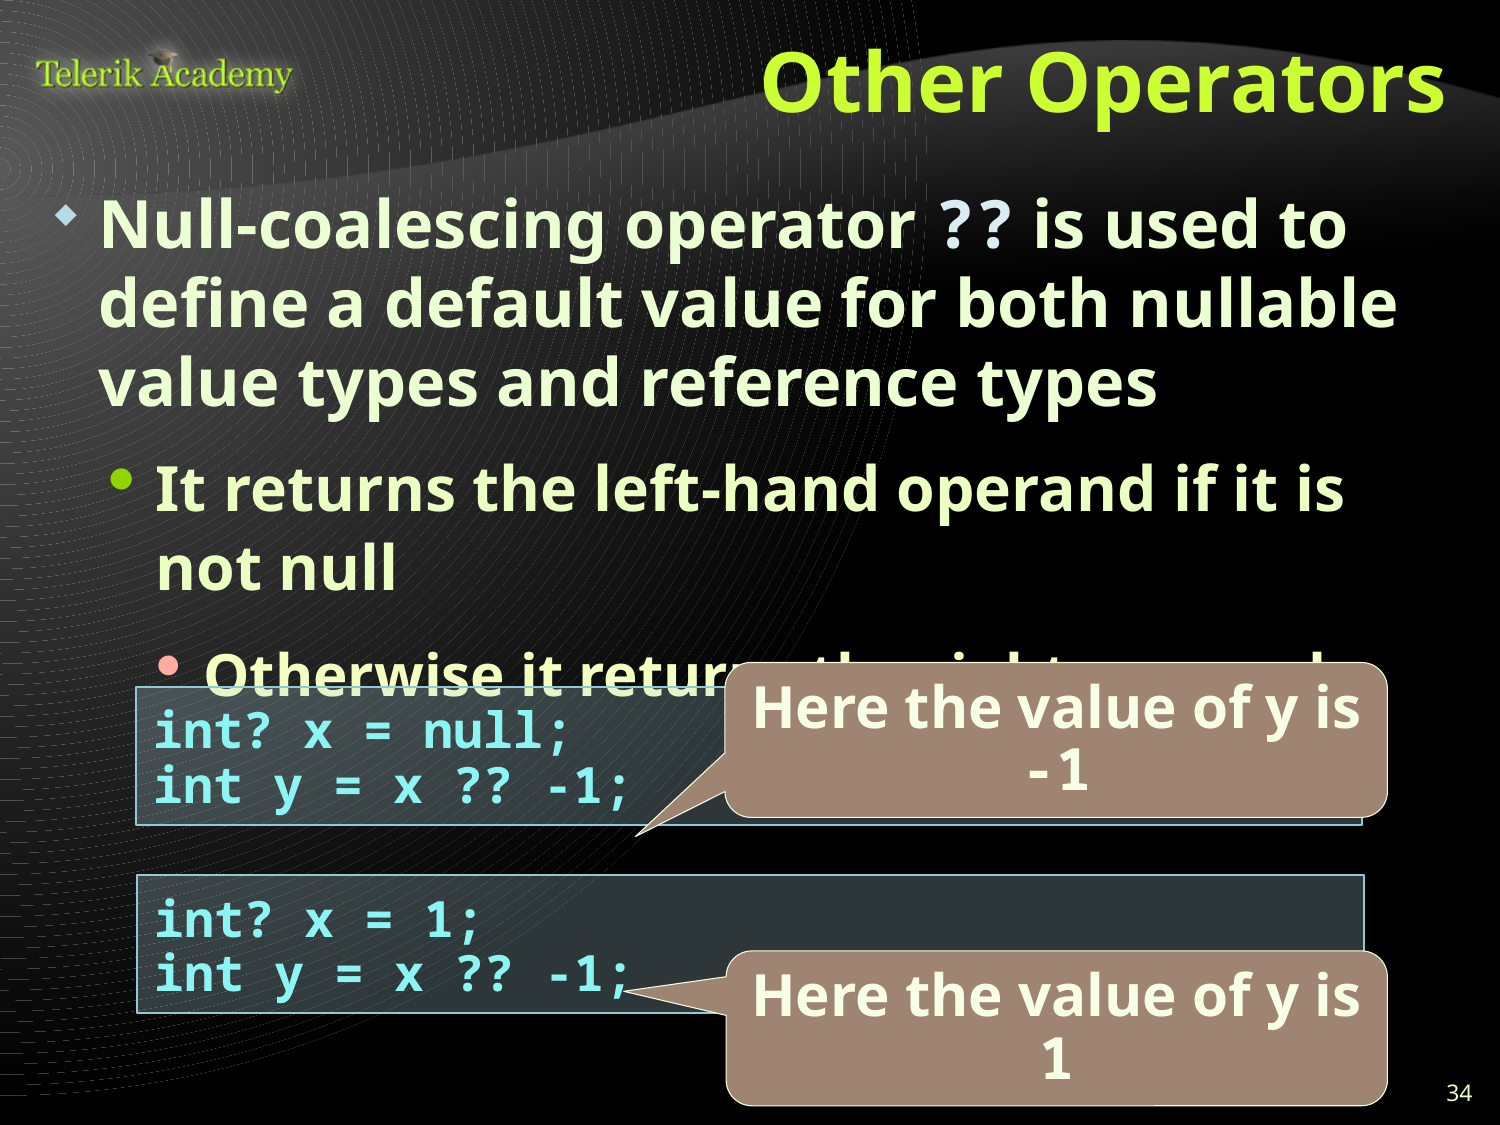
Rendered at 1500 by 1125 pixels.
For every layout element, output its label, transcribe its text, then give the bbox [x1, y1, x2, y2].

text_box Here the value of y is -1 [635, 662, 1388, 837]
text_box int? x = null; int y = x ?? -1; [135, 686, 725, 825]
title Other Operators [300, 12, 1463, 163]
text_box int? x = null; int y = x ?? -1; [661, 793, 1363, 825]
picture [0, 40, 1500, 834]
text_box int? x = 1; int y = x ?? -1; [136, 875, 1364, 1014]
text_box Here the value of y is 1 [623, 950, 1388, 1106]
list Null-coalescing operator ?? is used to define a default value for both nullable value types and reference types It returns the left-hand operand if it is not null Otherwise it returns the right operand [37, 174, 1463, 1100]
slide_number 34 [1412, 1074, 1488, 1113]
picture [24, 37, 300, 108]
